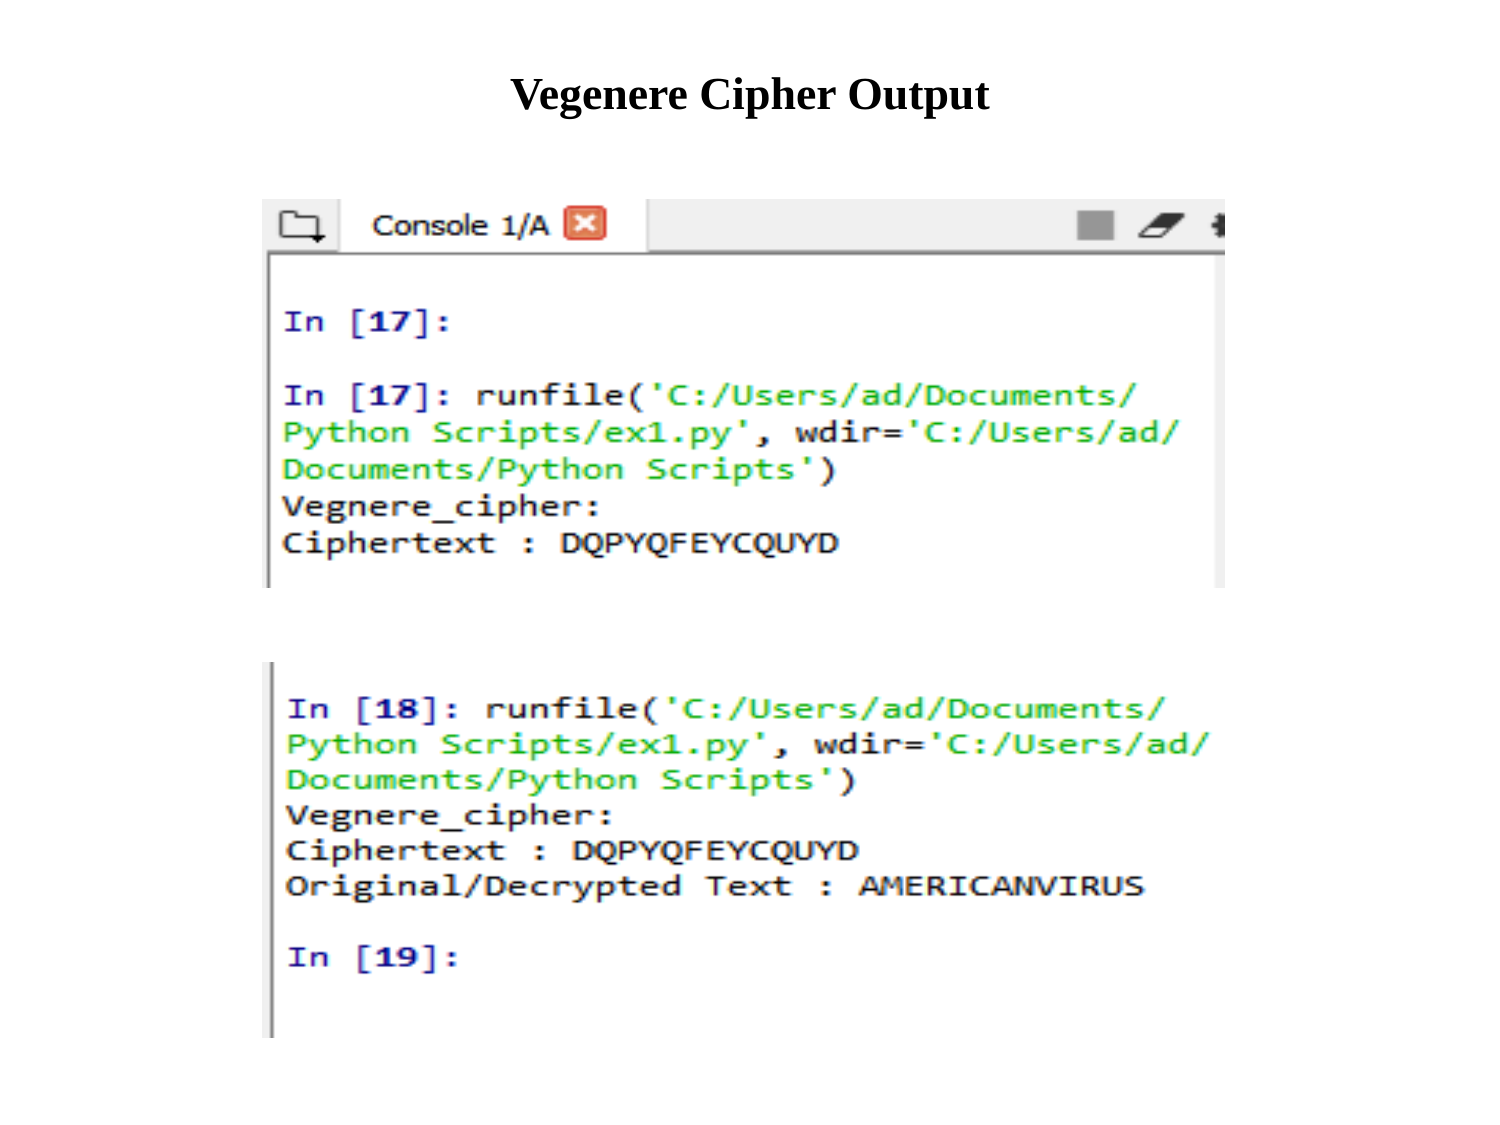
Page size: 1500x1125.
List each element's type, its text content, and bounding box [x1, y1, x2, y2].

title Vegenere Cipher Output [75, 45, 1425, 138]
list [262, 199, 1226, 588]
picture [262, 662, 1226, 1038]
